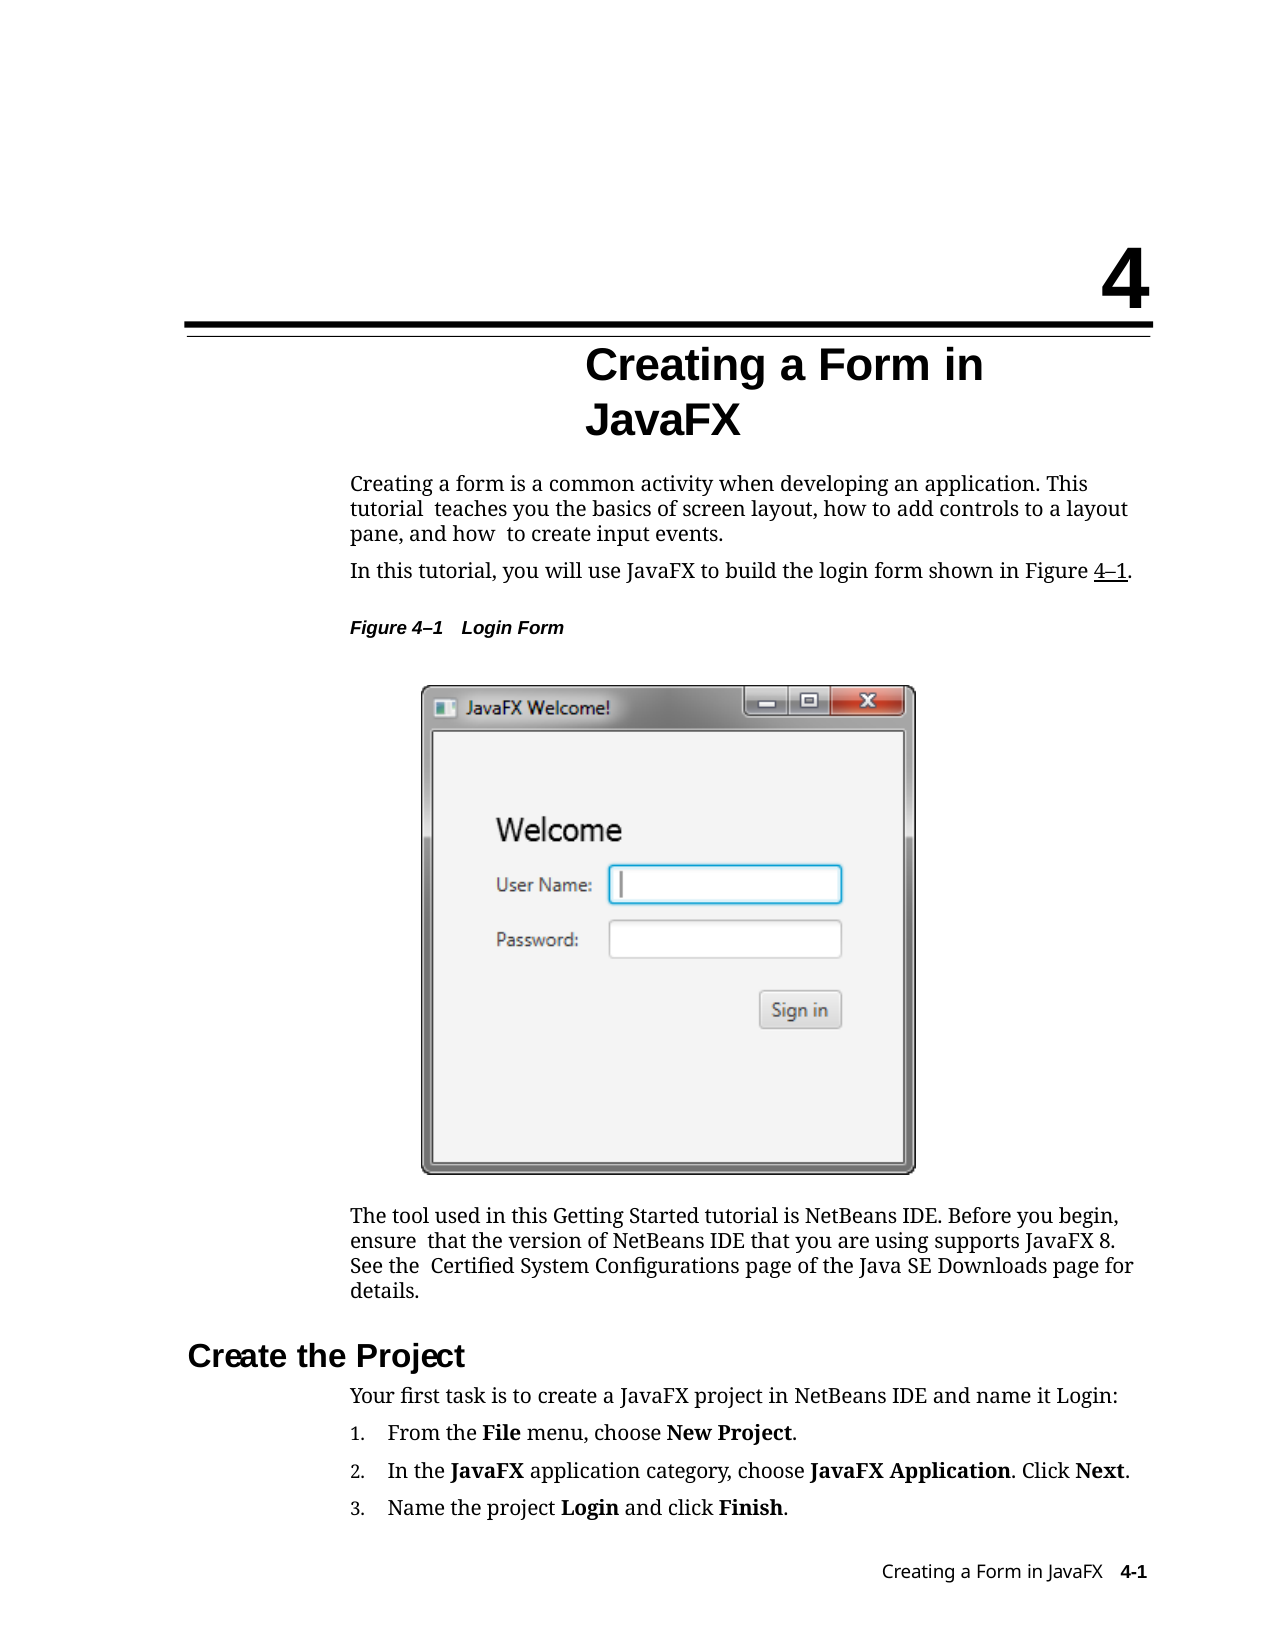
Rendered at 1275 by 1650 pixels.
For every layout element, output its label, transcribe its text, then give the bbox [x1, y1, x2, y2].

text_box Creating a form is a common activity when developing an application. This tutorial teaches you the basics of screen layout, how to add controls to a layout pane, and how to create input events. In this tutorial, you will use JavaFX to build the login form shown in Figure 4–1. Figure 4–1 Login Form [347, 468, 1145, 639]
text_box Creating a Form in JavaFX 4-1 [879, 1557, 1153, 1582]
text_box [184, 321, 1154, 328]
text_box The tool used in this Getting Started tutorial is NetBeans IDE. Before you begin, ensure that the version of NetBeans IDE that you are using supports JavaFX 8. See the Certified System Configurations page of the Java SE Downloads page for details. Create the Project Your first task is to create a JavaFX project in NetBeans IDE and name it Login: From the File menu, choose New Project. In the JavaFX application category, choose JavaFX Application. Click Next. Name the project Login and click Finish. [185, 1200, 1148, 1520]
title Creating a Form in JavaFX [122, 332, 1153, 611]
text_box 4 [1099, 218, 1153, 321]
picture [421, 685, 916, 1175]
